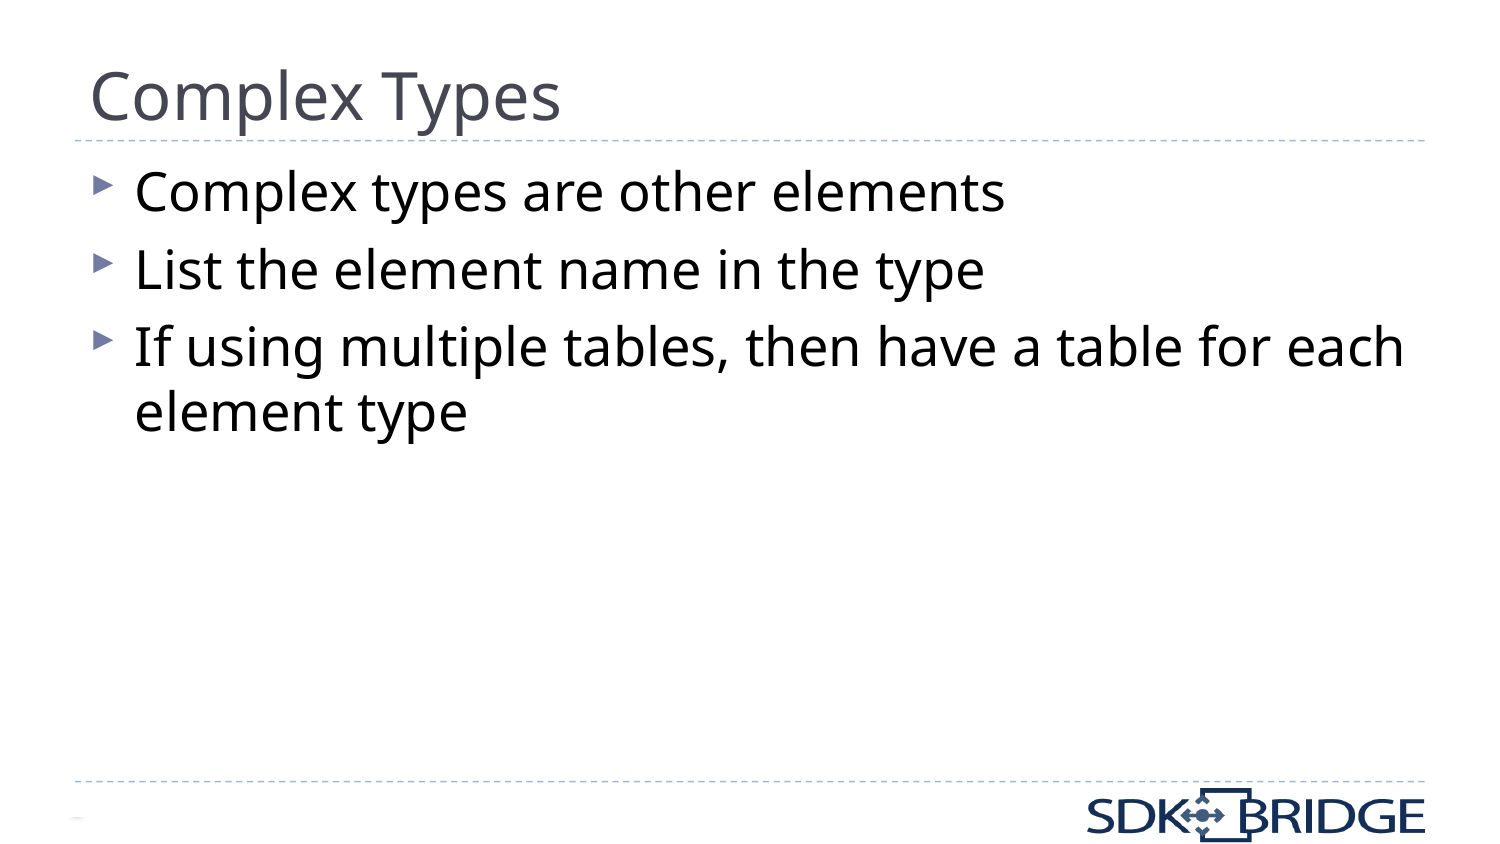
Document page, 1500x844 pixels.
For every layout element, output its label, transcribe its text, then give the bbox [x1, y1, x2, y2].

title Complex Types [75, 18, 1425, 141]
picture [1087, 788, 1425, 843]
list Complex types are other elements List the element name in the type If using multiple tables, then have a table for each element type [75, 150, 1425, 758]
